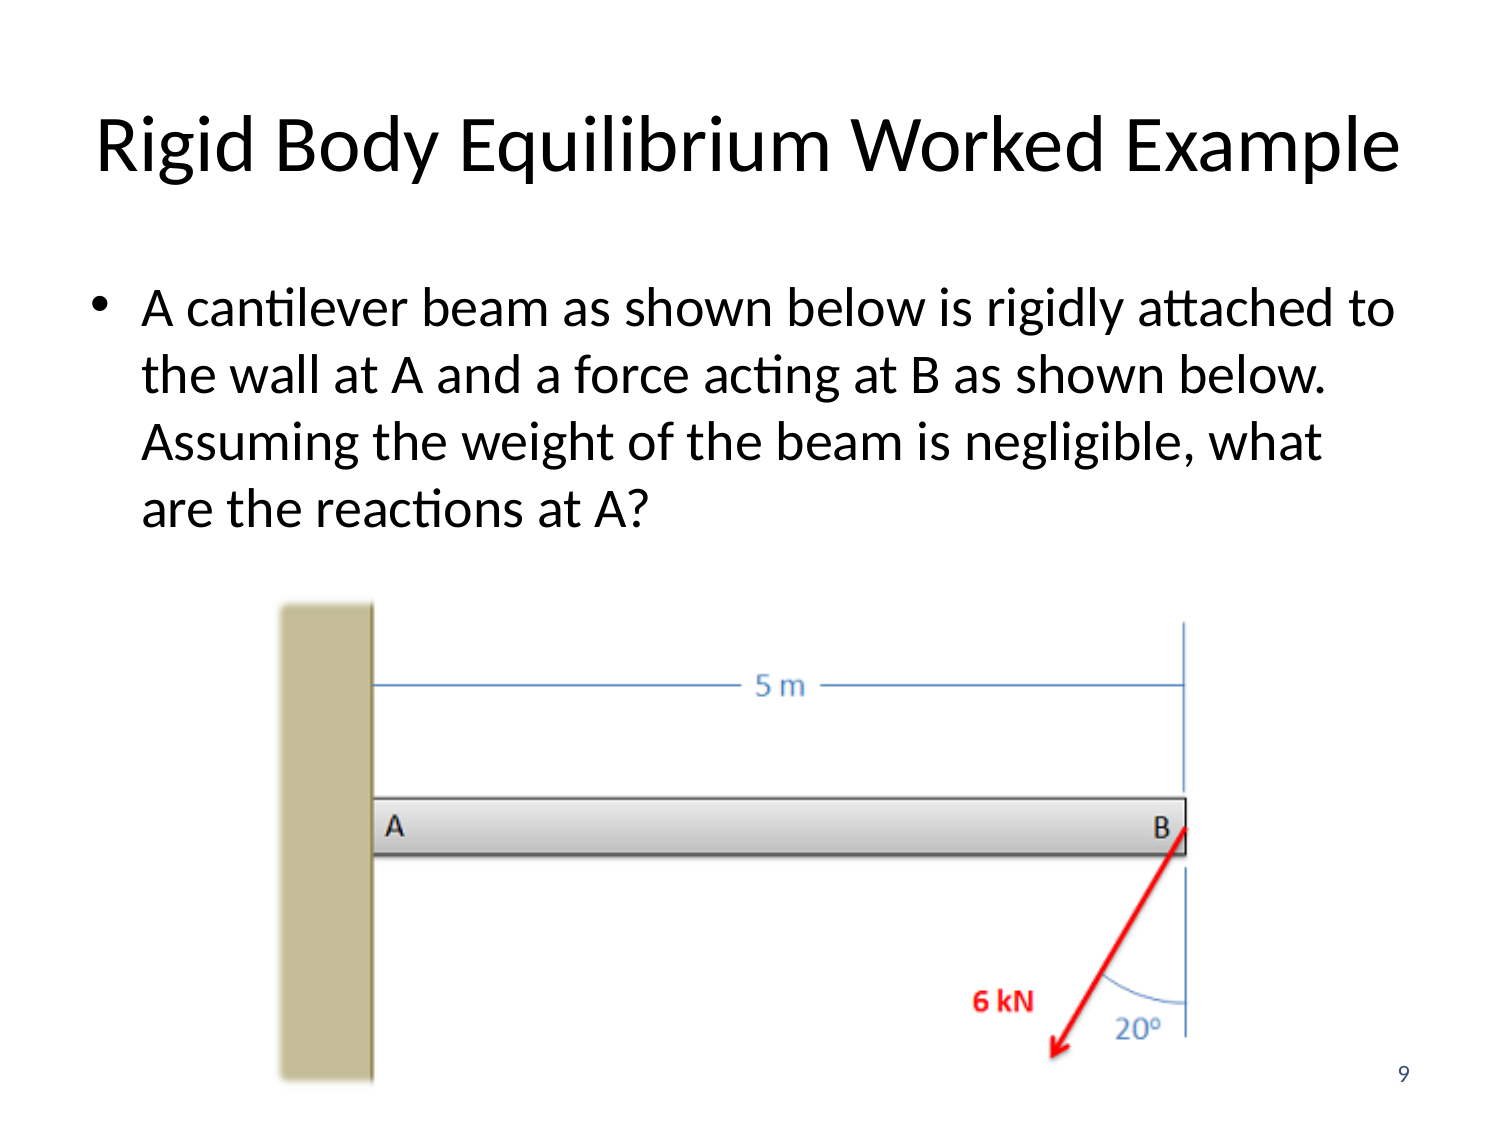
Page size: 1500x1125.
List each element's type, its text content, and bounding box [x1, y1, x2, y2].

title Rigid Body Equilibrium Worked Example [75, 45, 1425, 233]
list A cantilever beam as shown below is rigidly attached to the wall at A and a force acting at B as shown below. Assuming the weight of the beam is negligible, what are the reactions at A? [75, 262, 1425, 550]
picture [237, 561, 1251, 1125]
slide_number 9 [1254, 1042, 1425, 1103]
